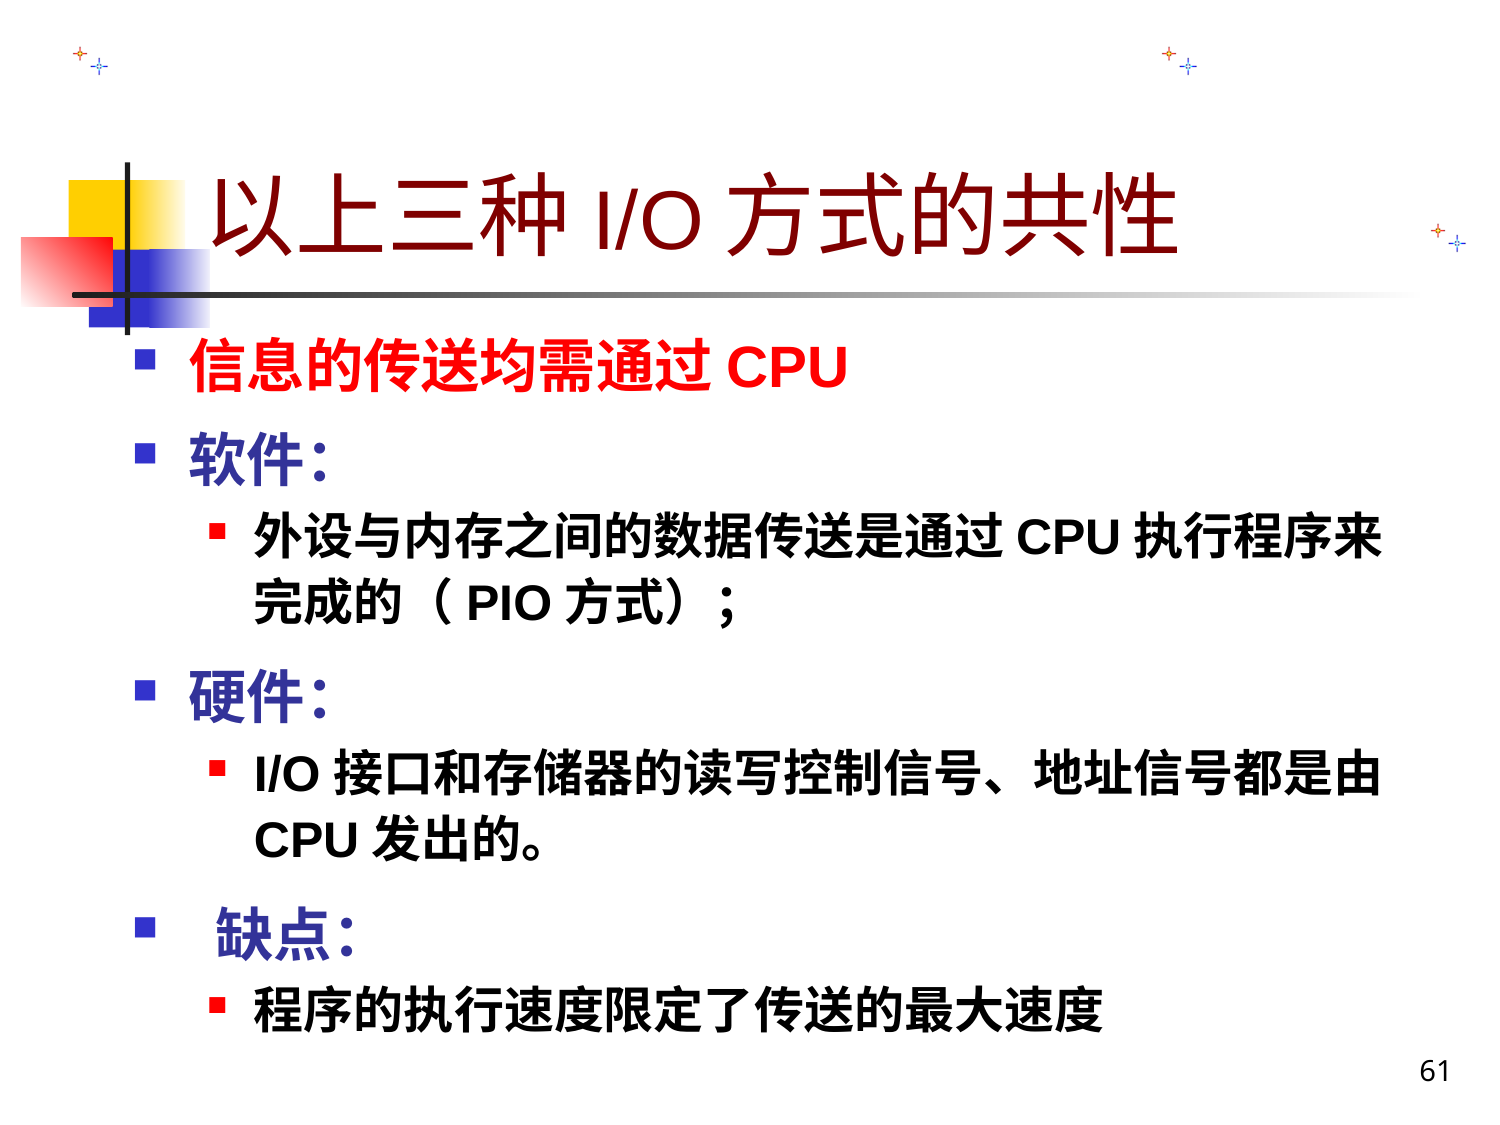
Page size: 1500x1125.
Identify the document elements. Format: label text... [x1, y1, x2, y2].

list 信息的传送均需通过CPU 软件： 外设与内存之间的数据传送是通过CPU执行程序来完成的（PIO方式）； 硬件： I/O接口和存储器的读写控制信号、地址信号都是由CPU发出的。 缺点： 程序的执行速度限定了传送的最大速度 [116, 314, 1436, 1095]
title 以上三种I/O方式的共性 [188, 34, 1468, 276]
picture [62, 42, 113, 93]
text_box 61 [1155, 1024, 1468, 1100]
